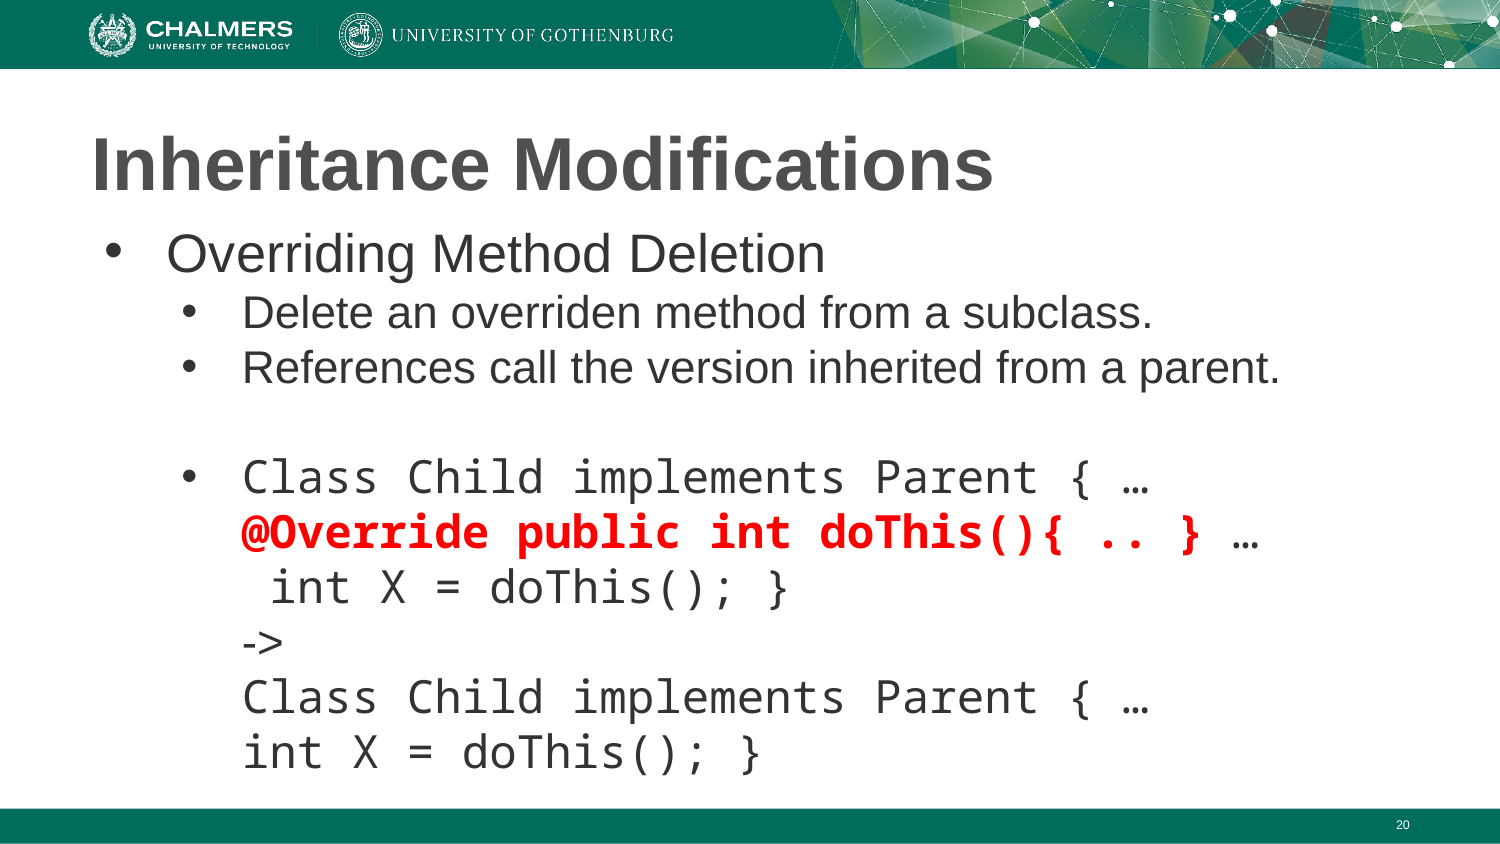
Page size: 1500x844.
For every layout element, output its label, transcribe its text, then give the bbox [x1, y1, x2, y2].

title Inheritance Modifications [76, 100, 1425, 210]
picture [64, 0, 696, 85]
slide_number ‹#› [1074, 809, 1425, 844]
picture [759, 0, 1500, 68]
list Overriding Method Deletion Delete an overriden method from a subclass. References call the version inherited from a parent. Class Child implements Parent { … @Override public int doThis(){ .. } … int X = doThis(); } -> Class Child implements Parent { … int X = doThis(); } [76, 210, 1425, 782]
